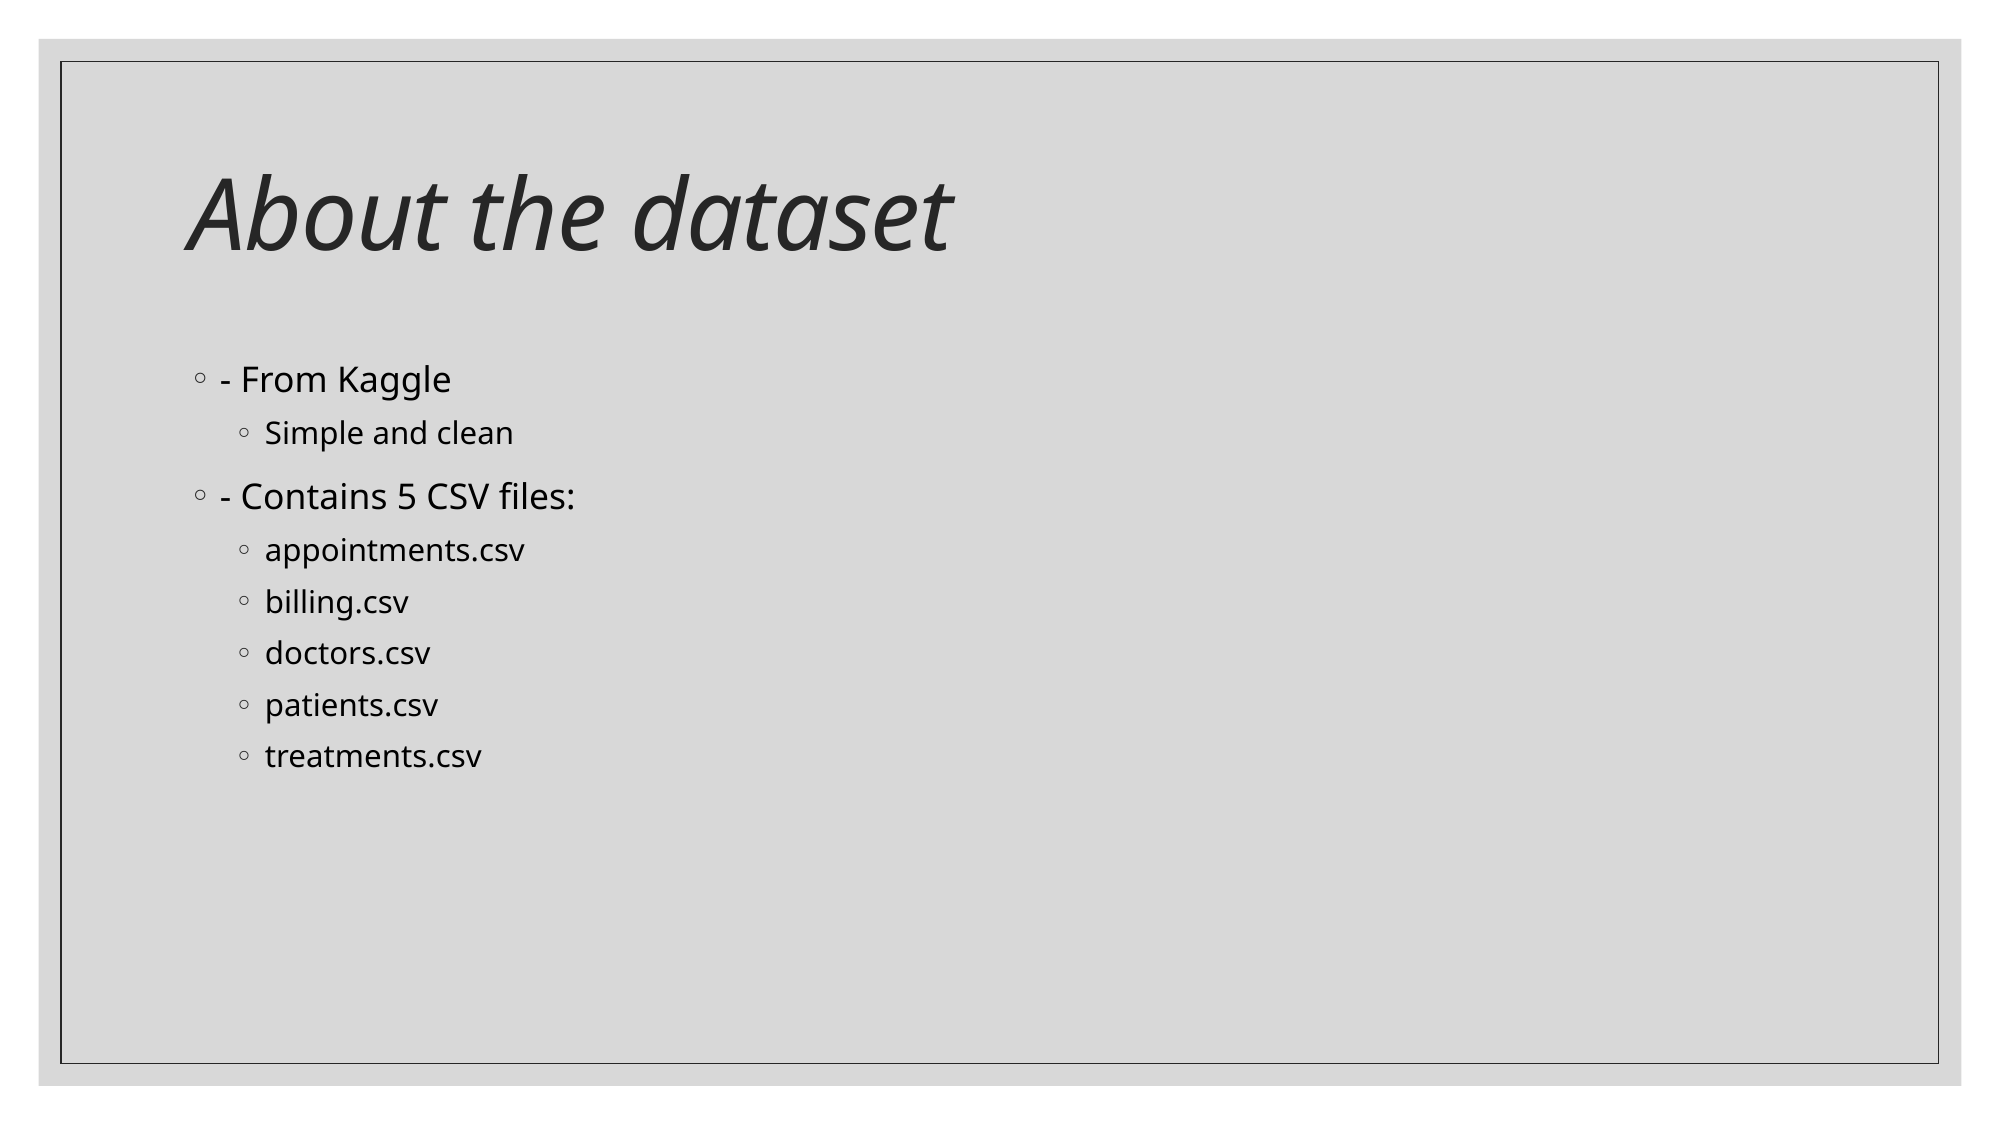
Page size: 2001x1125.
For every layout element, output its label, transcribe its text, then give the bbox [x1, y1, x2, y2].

title About the dataset [174, 105, 1825, 331]
list - From Kaggle Simple and clean - Contains 5 CSV files: appointments.csv billing.csv doctors.csv patients.csv treatments.csv [174, 345, 1825, 977]
